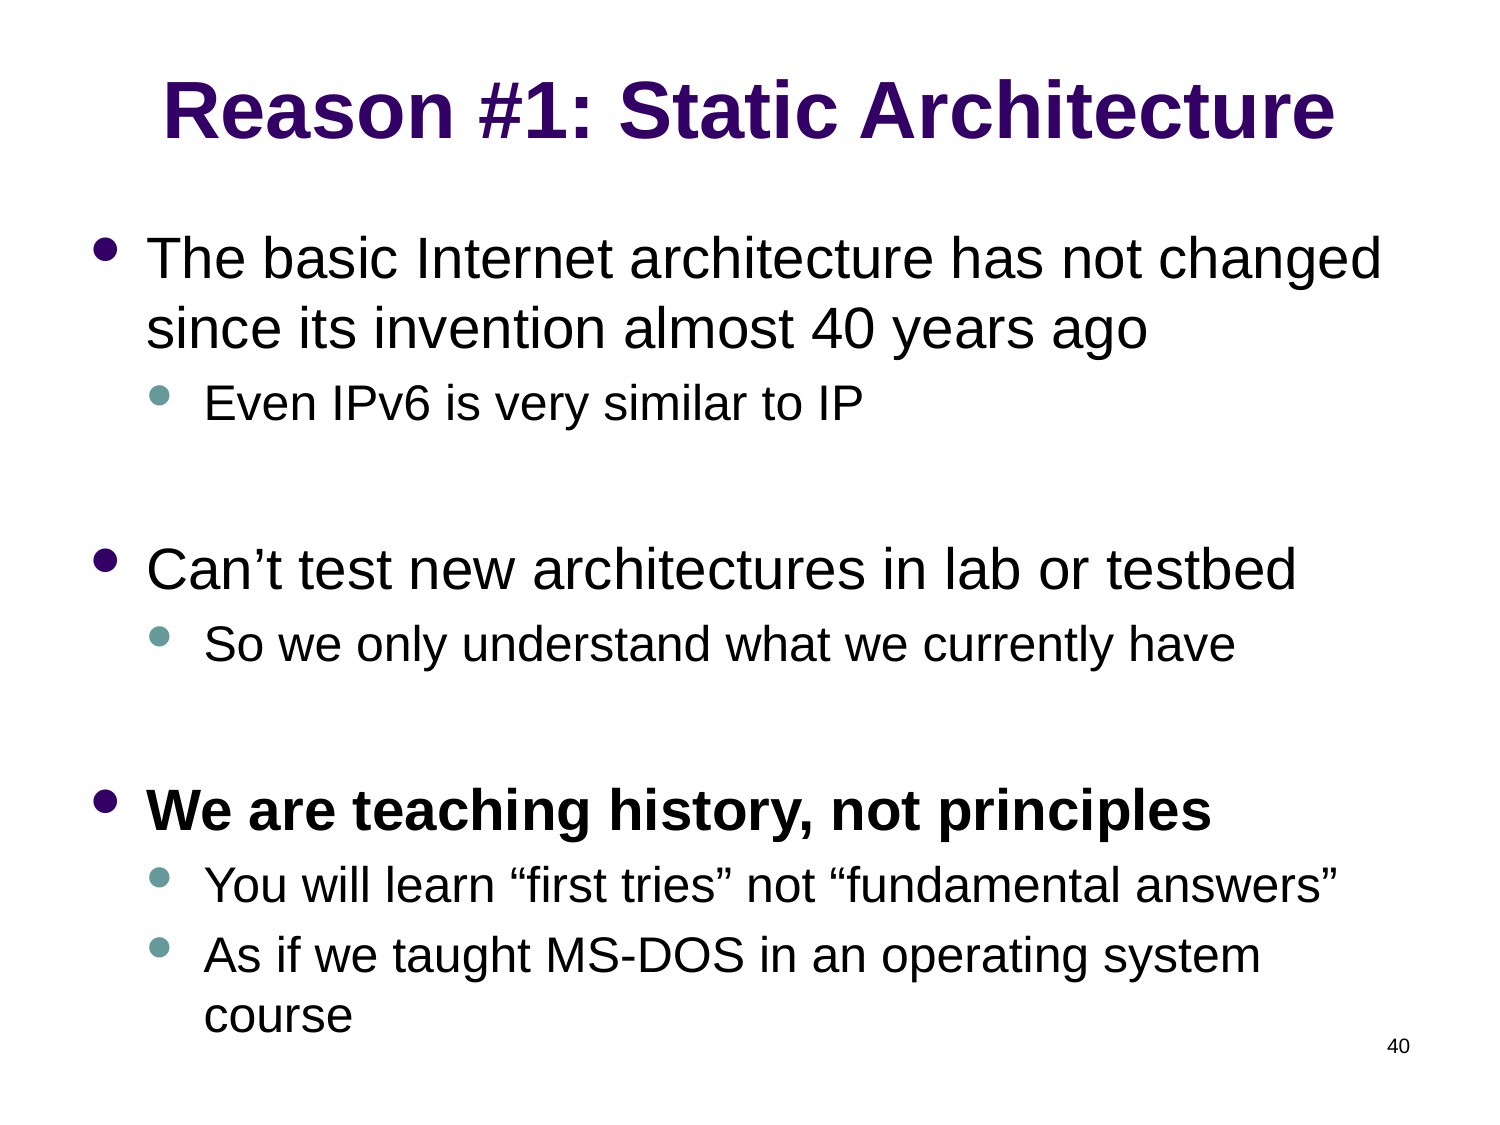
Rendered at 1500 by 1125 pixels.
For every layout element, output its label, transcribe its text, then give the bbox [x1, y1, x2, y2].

title Reason #1: Static Architecture [0, 20, 1500, 163]
list The basic Internet architecture has not changed since its invention almost 40 years ago Even IPv6 is very similar to IP Can’t test new architectures in lab or testbed So we only understand what we currently have We are teaching history, not principles You will learn “first tries” not “fundamental answers” As if we taught MS-DOS in an operating system course [75, 212, 1425, 1006]
slide_number 40 [1074, 1024, 1426, 1101]
